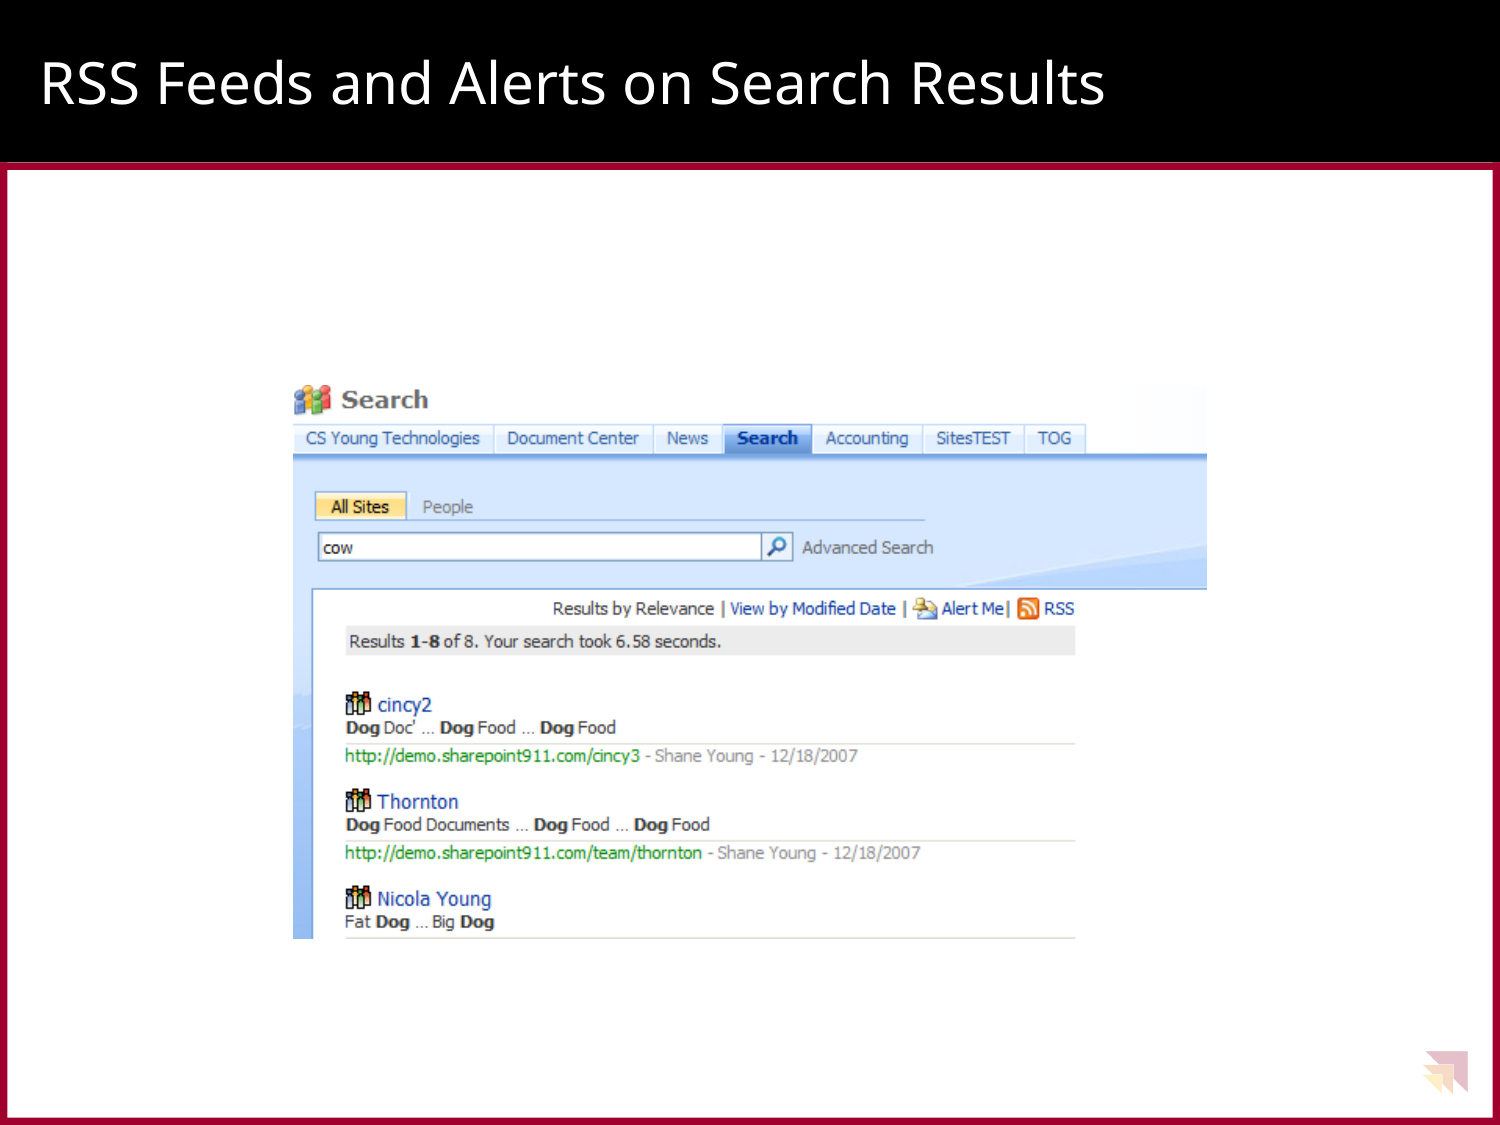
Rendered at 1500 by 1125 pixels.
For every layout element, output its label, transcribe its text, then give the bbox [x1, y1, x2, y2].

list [293, 385, 1207, 940]
title RSS Feeds and Alerts on Search Results [24, 12, 1438, 150]
